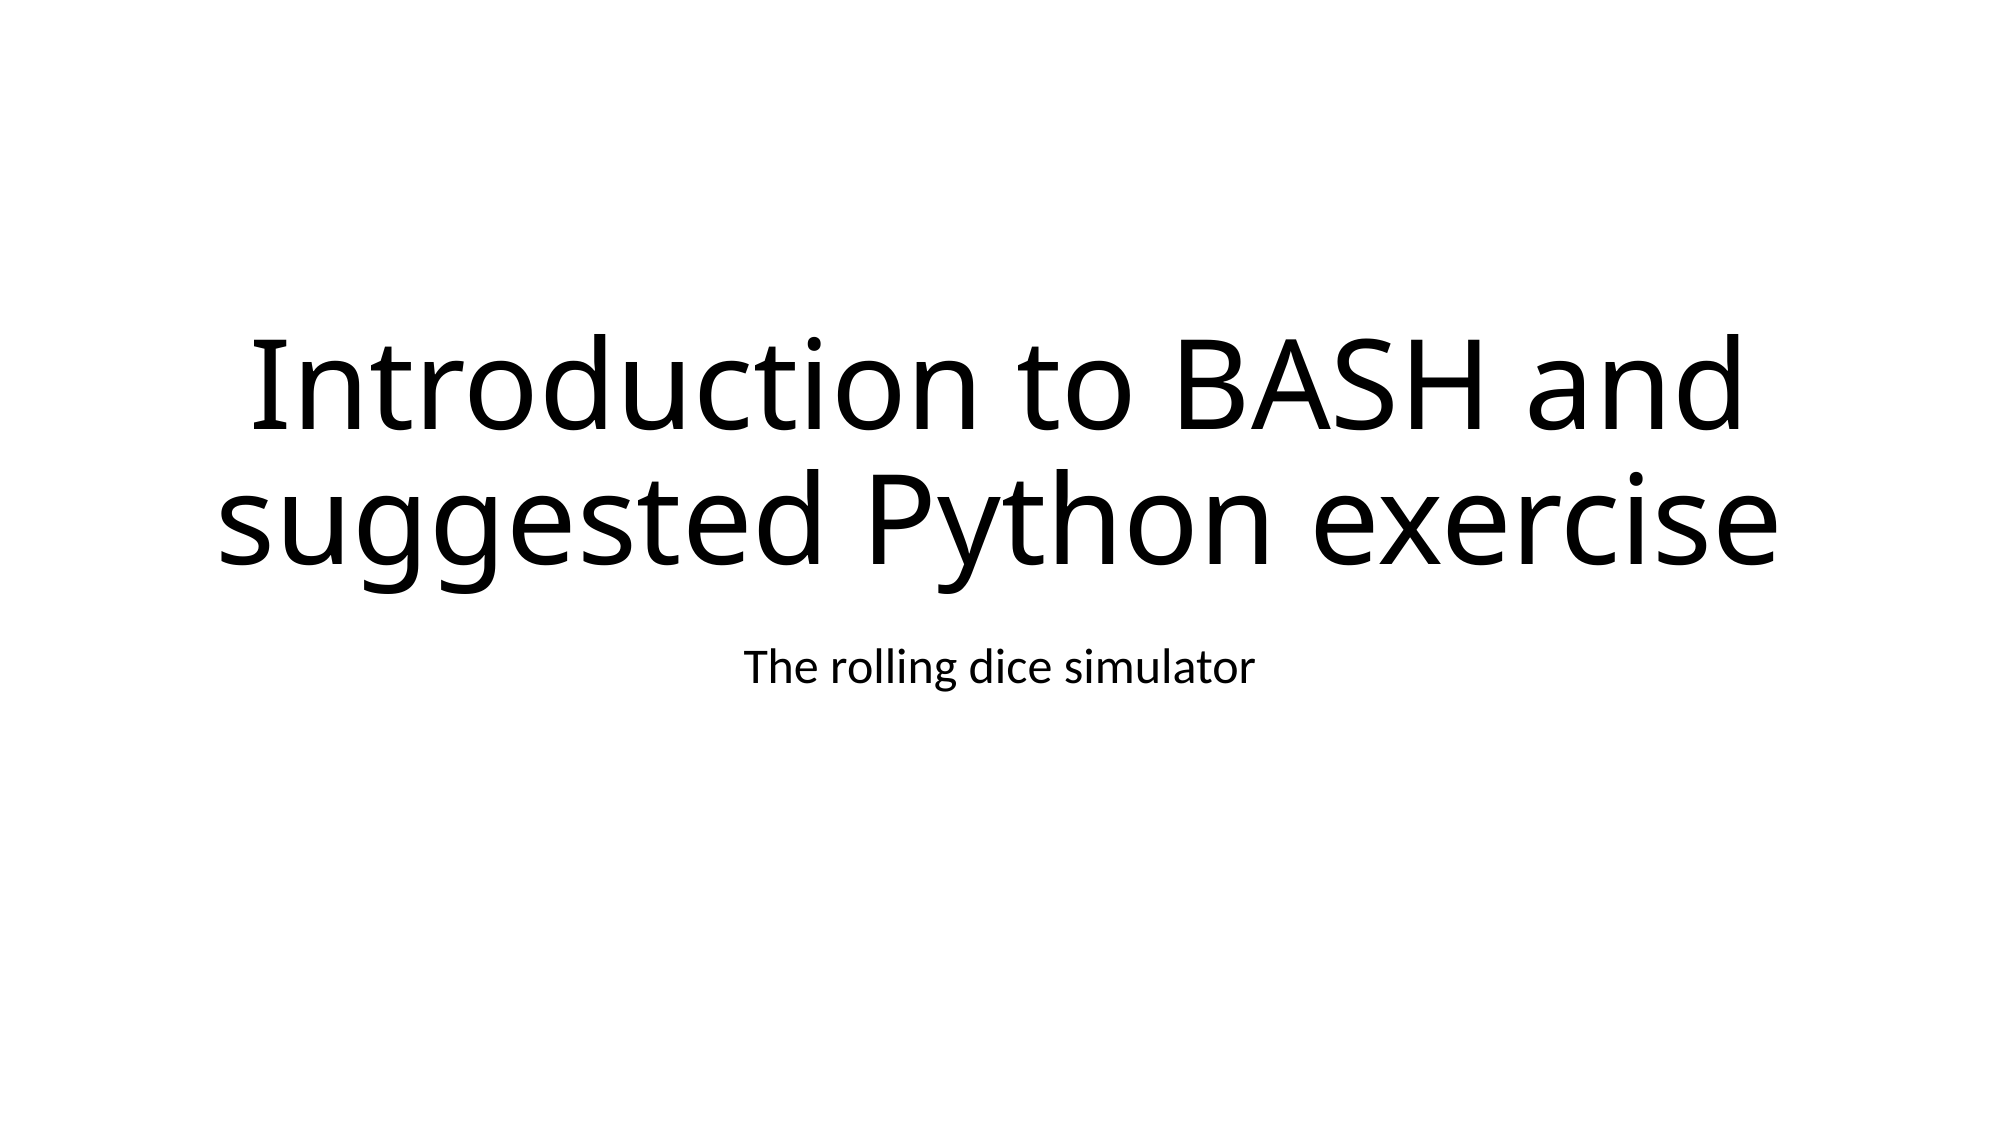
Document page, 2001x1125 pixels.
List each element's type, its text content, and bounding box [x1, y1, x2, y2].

title Introduction to BASH and suggested Python exercise [68, 162, 1932, 612]
subtitle The rolling dice simulator [68, 619, 1932, 794]
